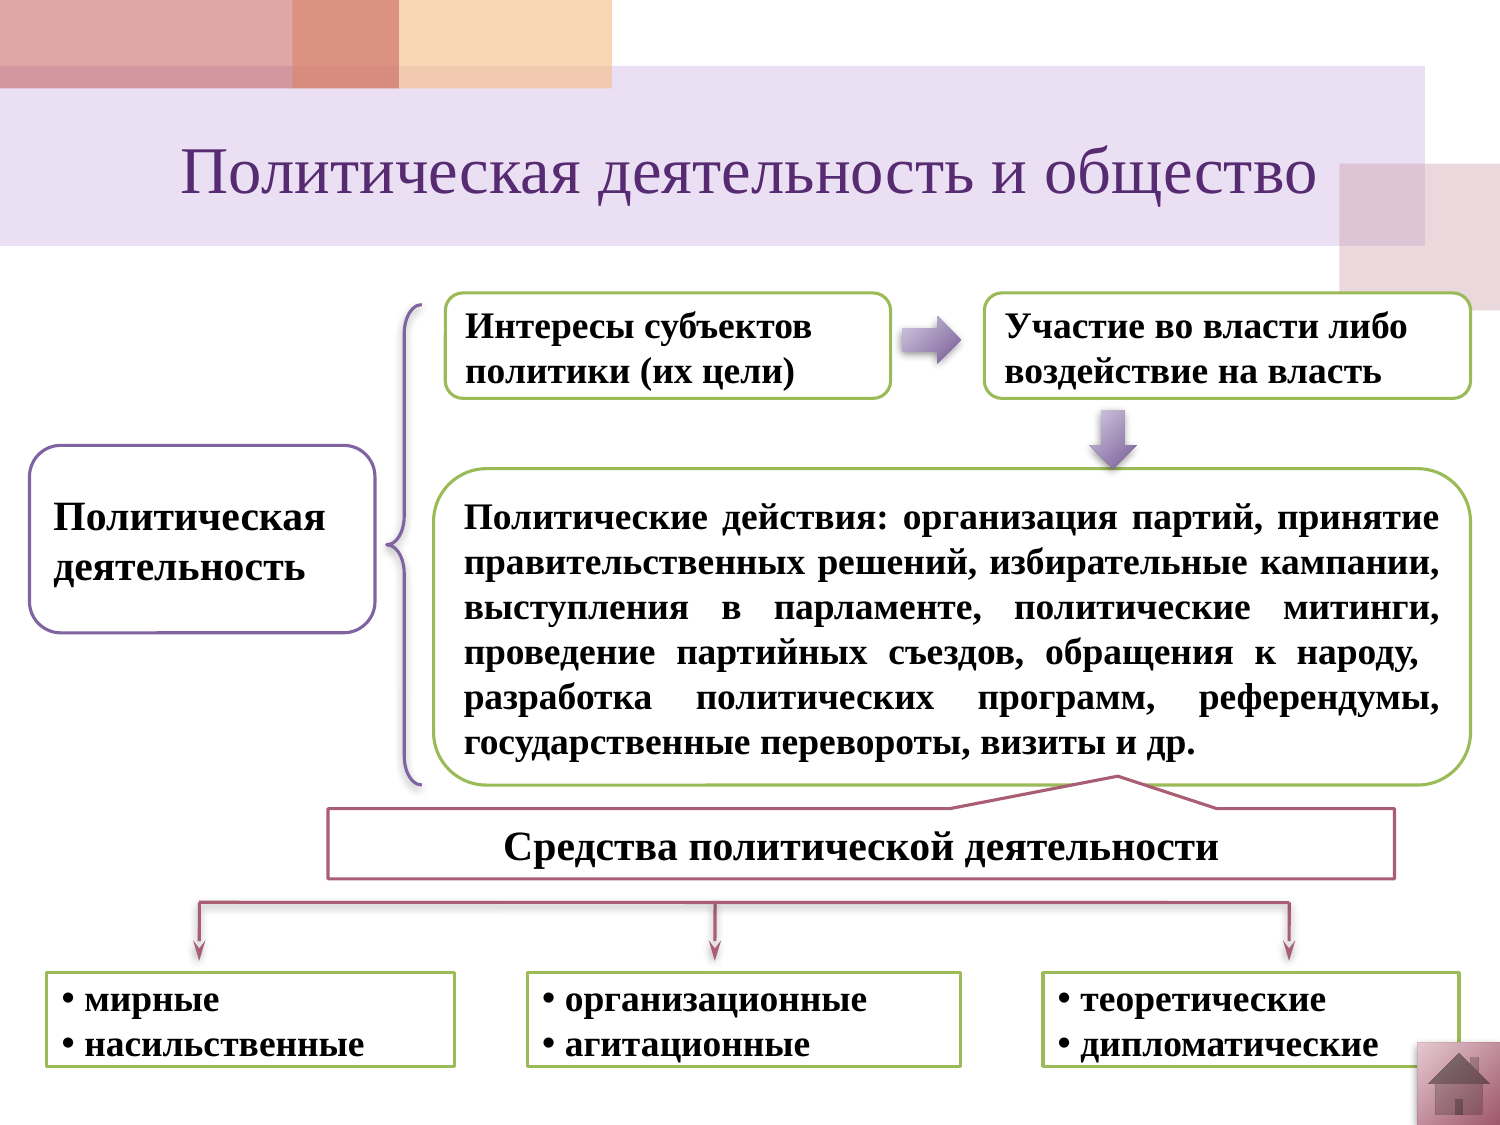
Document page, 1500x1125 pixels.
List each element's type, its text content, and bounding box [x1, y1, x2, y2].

text_box Политические действия: организация партий, принятие правительственных решений, избирательные кампании, выступления в парламенте, политические митинги, проведение партийных съездов, обращения к народу, разработка политических программ, референдумы, государственные перевороты, визиты и др. [432, 467, 1473, 787]
text_box Интересы субъектов политики (их цели) [443, 291, 893, 400]
text_box [902, 316, 961, 364]
text_box [1089, 410, 1137, 469]
title Политическая деятельность и общество [75, 88, 1425, 246]
text_box Участие во власти либо воздействие на власть [982, 291, 1473, 400]
text_box [385, 303, 423, 787]
text_box [1417, 1042, 1500, 1125]
text_box Средства политической деятельности [326, 774, 1397, 881]
text_box теоретические дипломатические [1041, 971, 1461, 1068]
text_box мирные насильственные [45, 971, 456, 1068]
text_box организационные агитационные [526, 971, 962, 1068]
text_box Политическая деятельность [27, 443, 377, 635]
